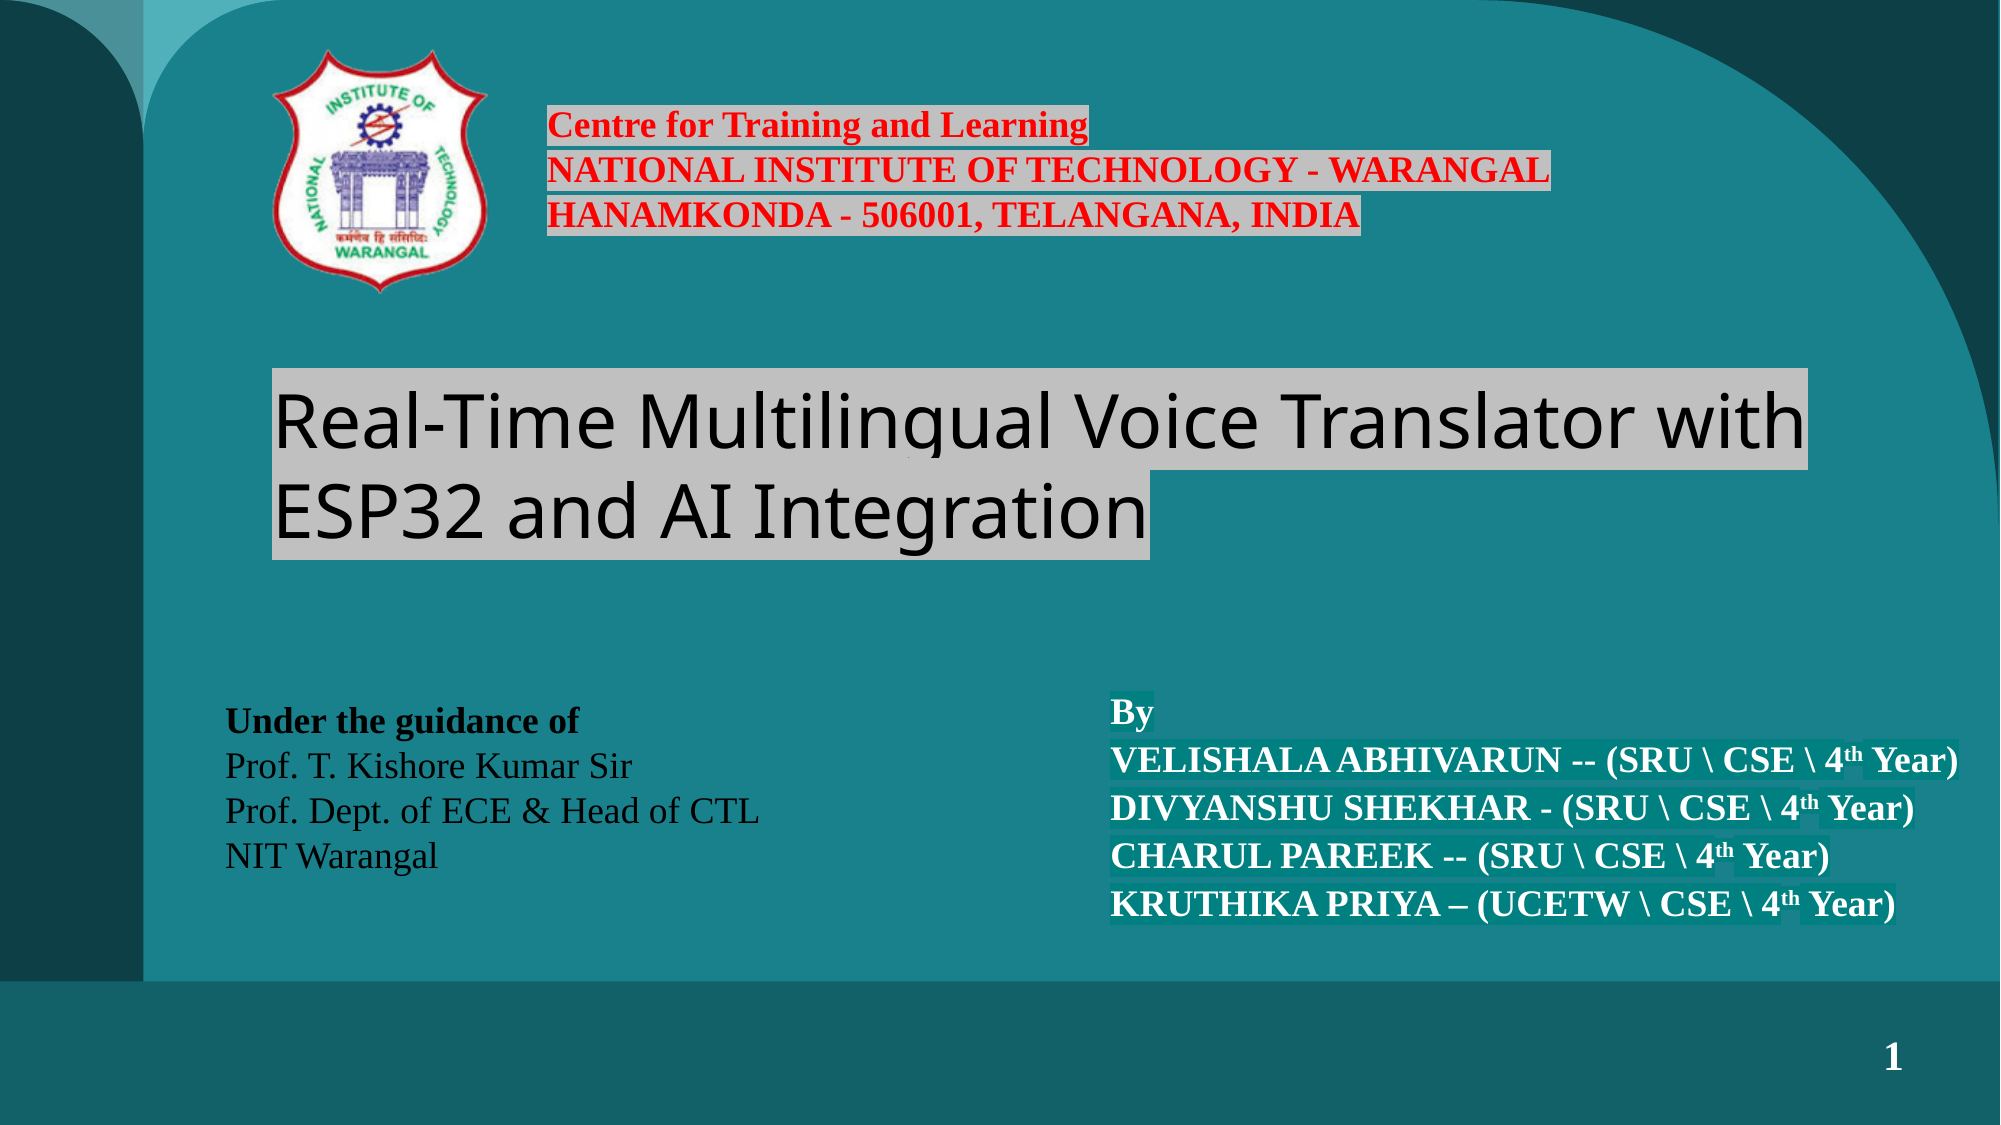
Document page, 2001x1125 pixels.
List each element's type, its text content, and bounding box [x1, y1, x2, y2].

picture [257, 45, 503, 294]
text_box Centre for Training and Learning NATIONAL INSTITUTE OF TECHNOLOGY - WARANGAL HANAMKONDA - 506001, TELANGANA, INDIA [532, 92, 1594, 243]
text_box Under the guidance of Prof. T. Kishore Kumar Sir Prof. Dept. of ECE & Head of CTL NIT Warangal [210, 688, 807, 884]
slide_number 1 [1787, 981, 2000, 1125]
text_box By VELISHALA ABHIVARUN -- (SRU \ CSE \ 4th Year) DIVYANSHU SHEKHAR - (SRU \ CSE \ 4th Year) CHARUL PAREEK -- (SRU \ CSE \ 4th Year) KRUTHIKA PRIYA – (UCETW \ CSE \ 4th Year) [1095, 676, 1979, 932]
text_box Real-Time Multilingual Voice Translator with ESP32 and AI Integration [257, 366, 1957, 561]
